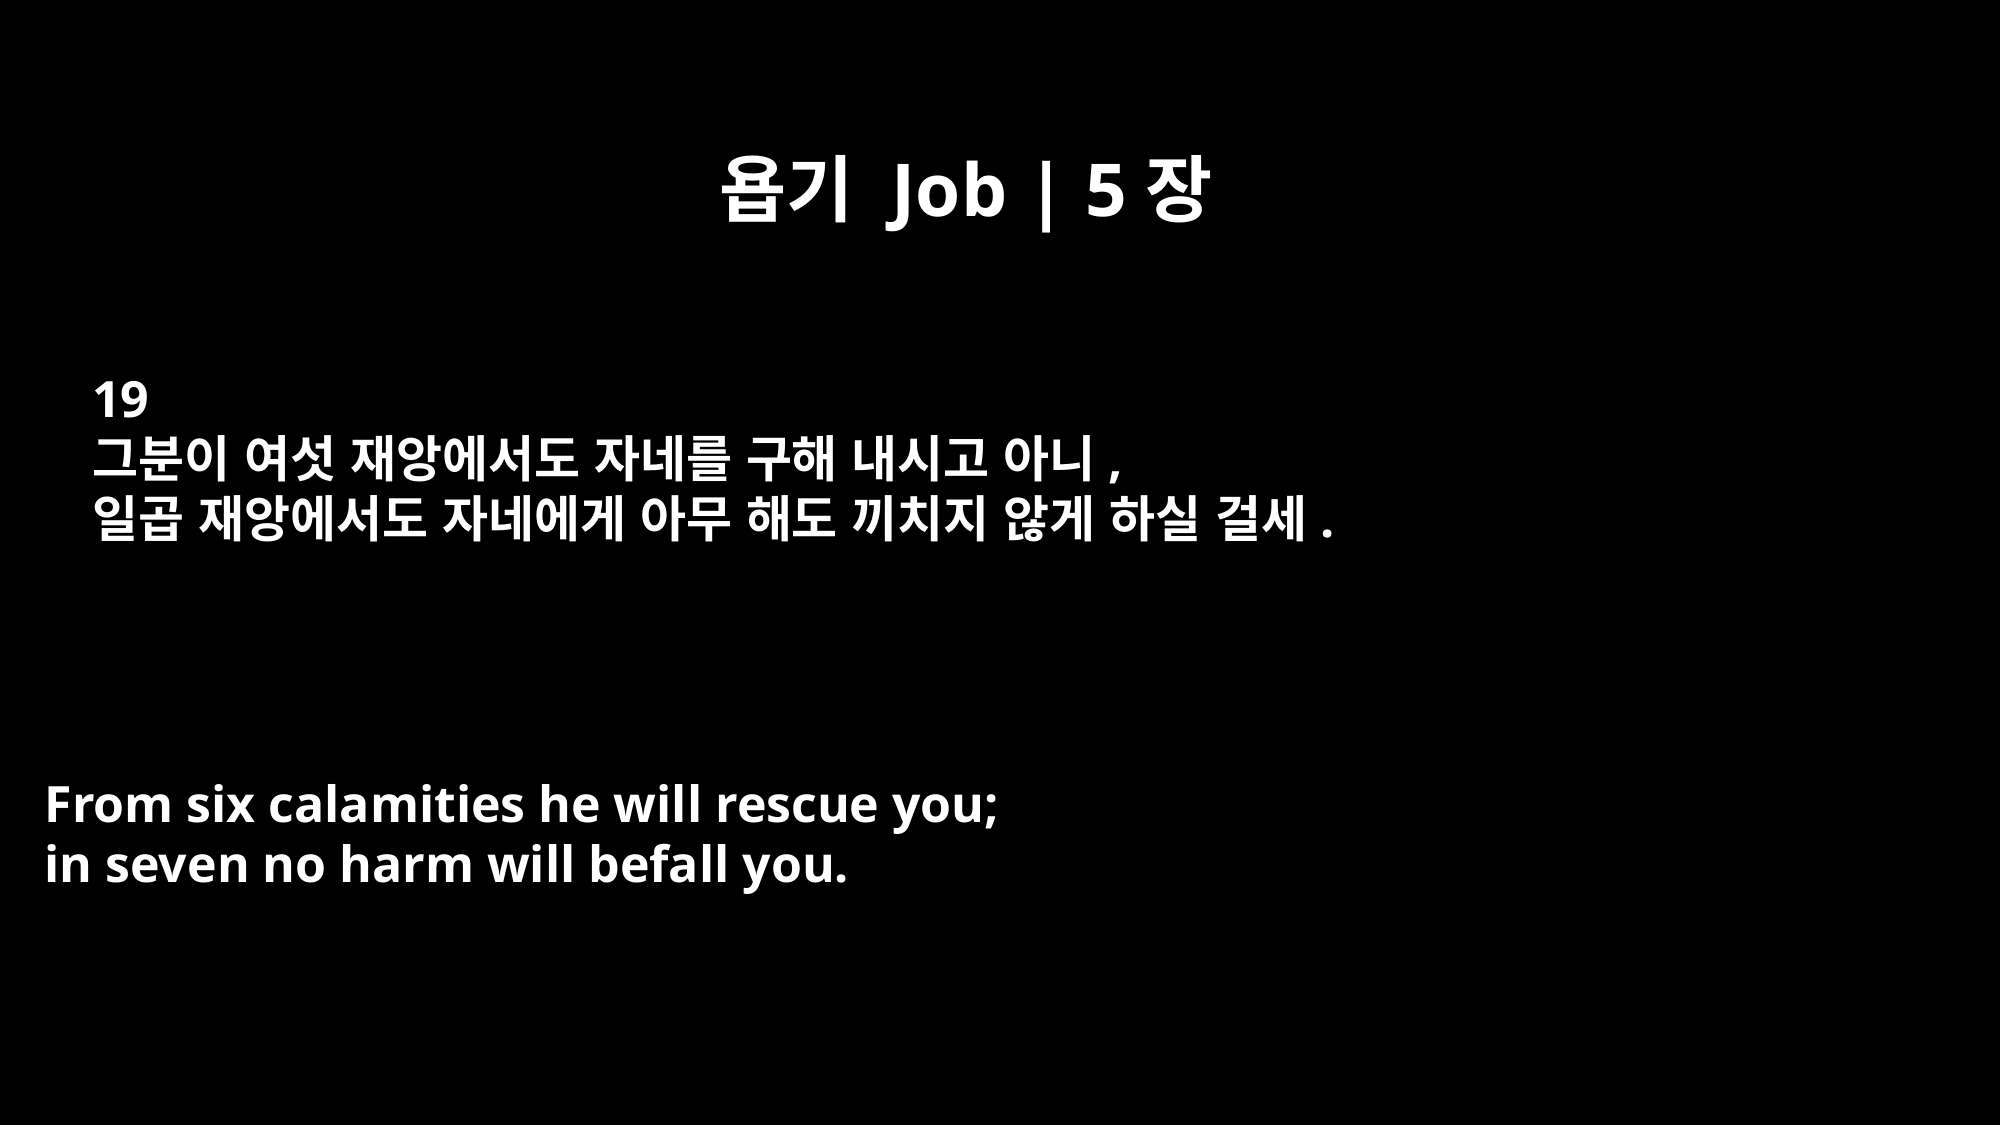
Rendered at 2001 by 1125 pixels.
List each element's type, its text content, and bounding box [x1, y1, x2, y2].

text_box From six calamities he will rescue you; in seven no harm will befall you. [29, 764, 1027, 900]
text_box 19 그분이 여섯 재앙에서도 자네를 구해 내시고 아니, 일곱 재앙에서도 자네에게 아무 해도 끼치지 않게 하실 걸세. [77, 359, 1350, 555]
text_box 욥기 Job | 5장 [704, 136, 1228, 239]
